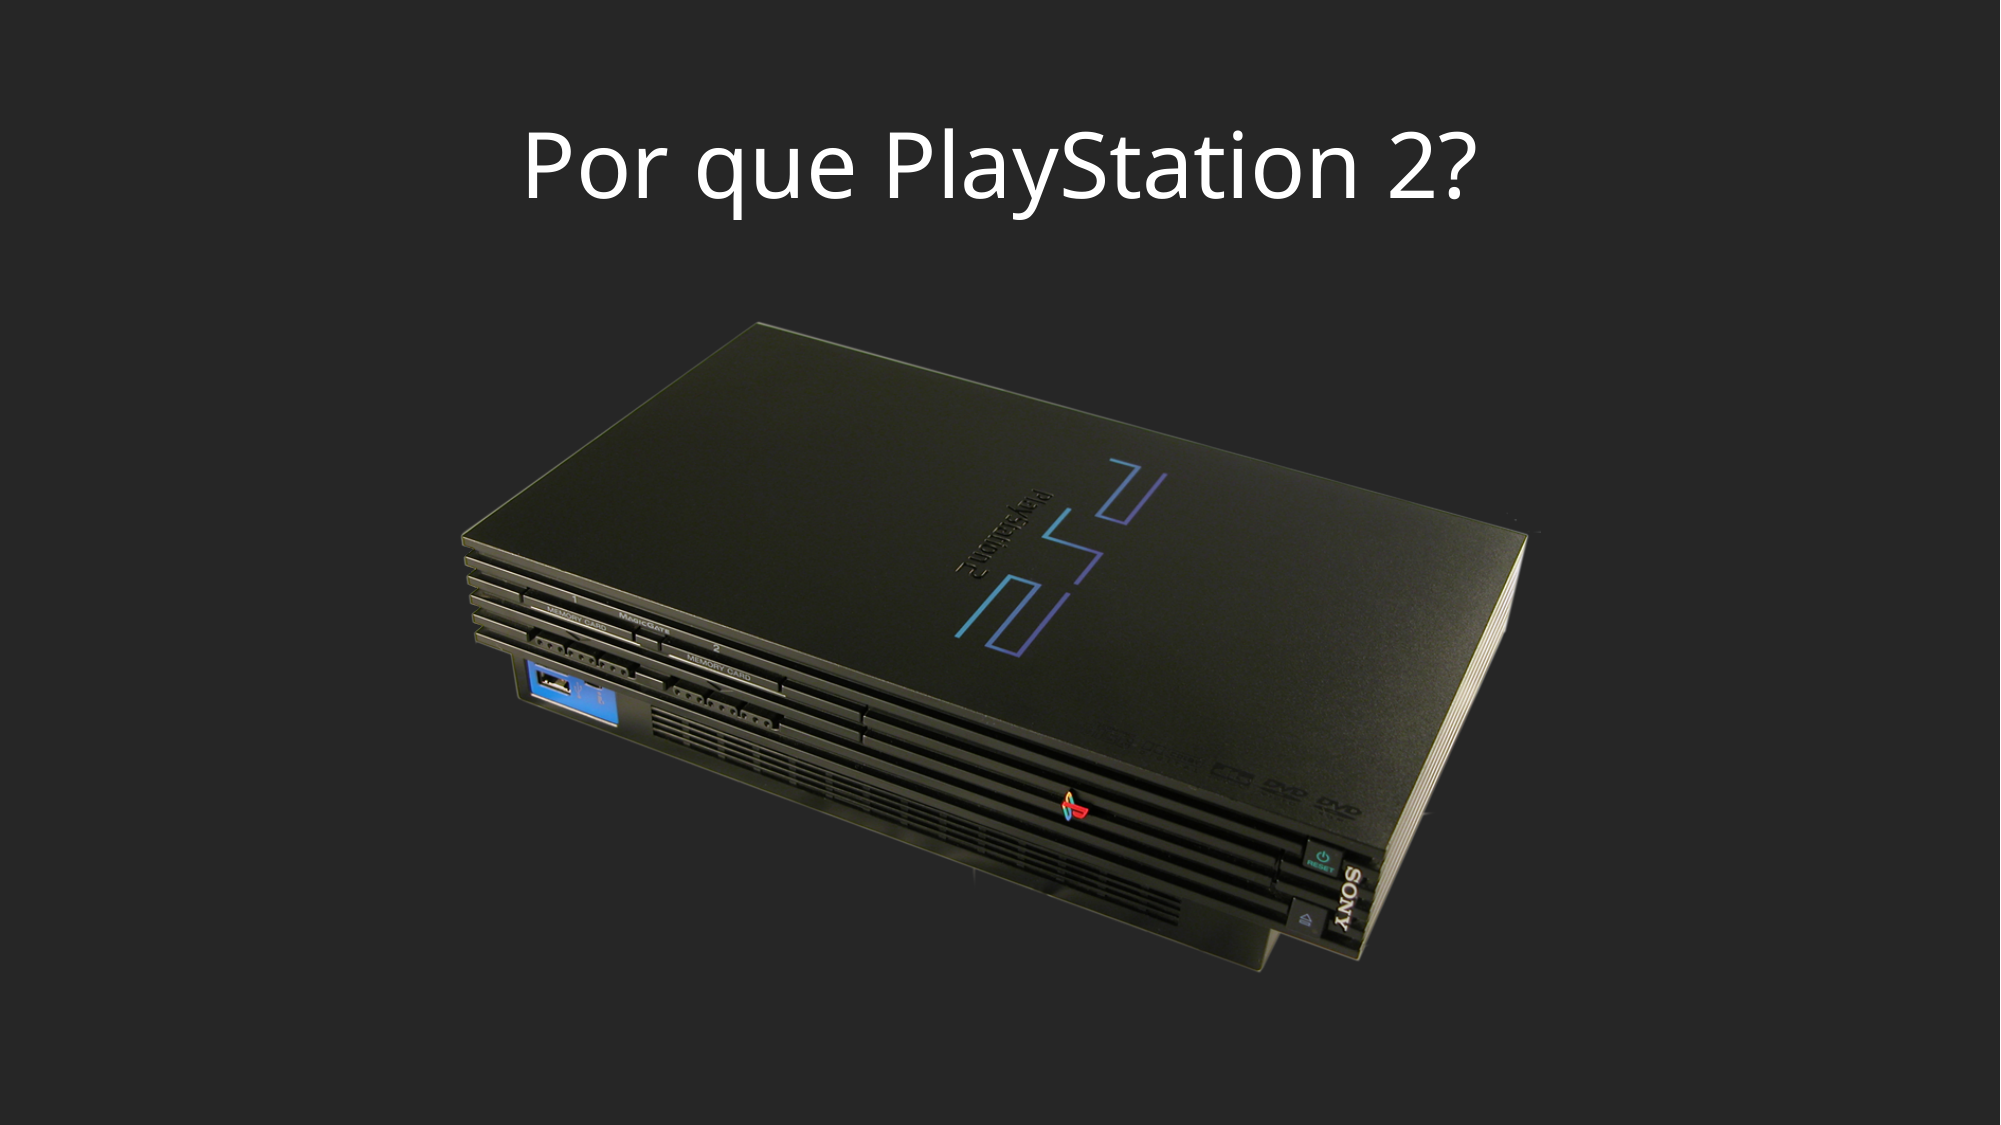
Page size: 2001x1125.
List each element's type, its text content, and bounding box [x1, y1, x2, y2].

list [457, 320, 1541, 987]
title Por que PlayStation 2? [137, 59, 1863, 278]
